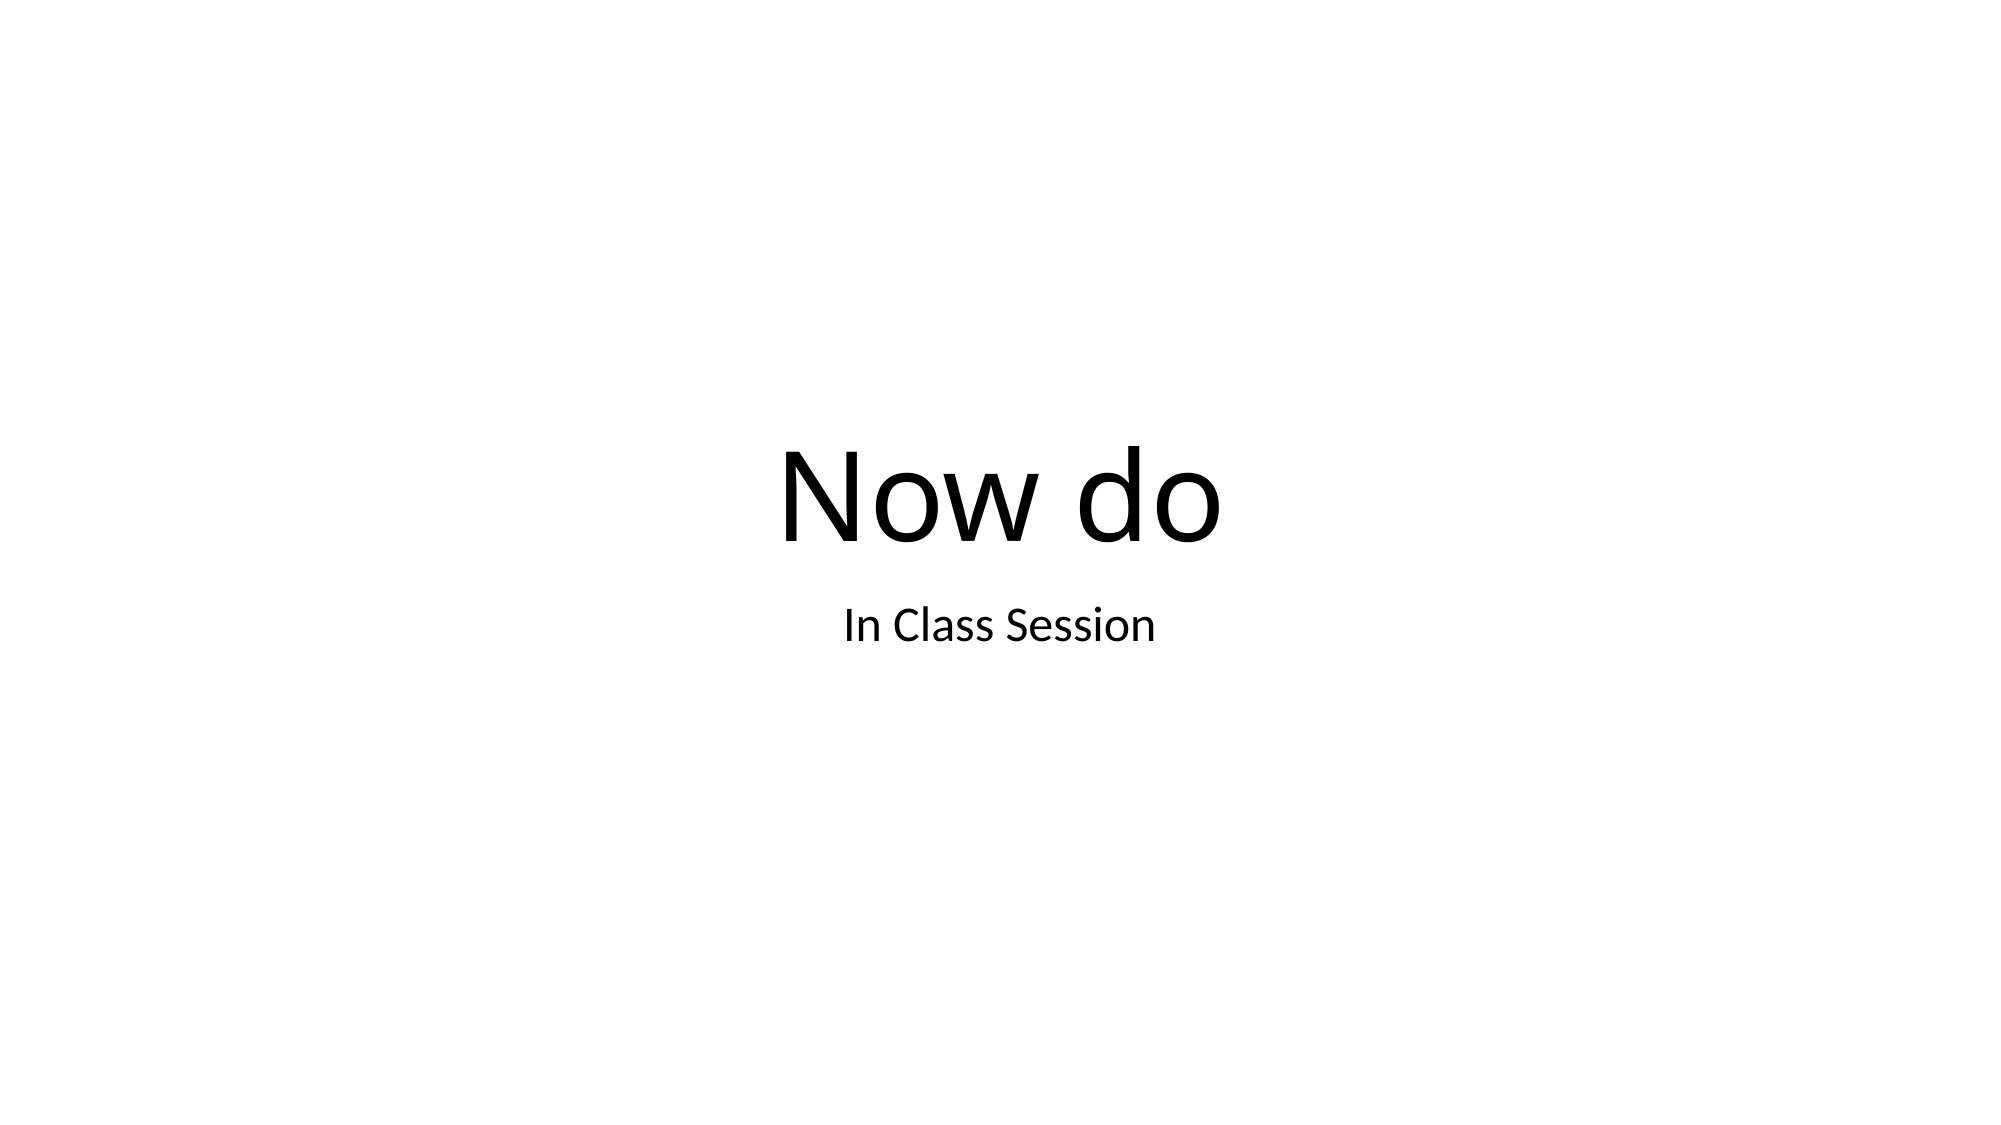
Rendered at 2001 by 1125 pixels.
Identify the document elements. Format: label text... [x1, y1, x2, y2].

title Now do [249, 184, 1750, 576]
subtitle In Class Session [249, 590, 1750, 863]
